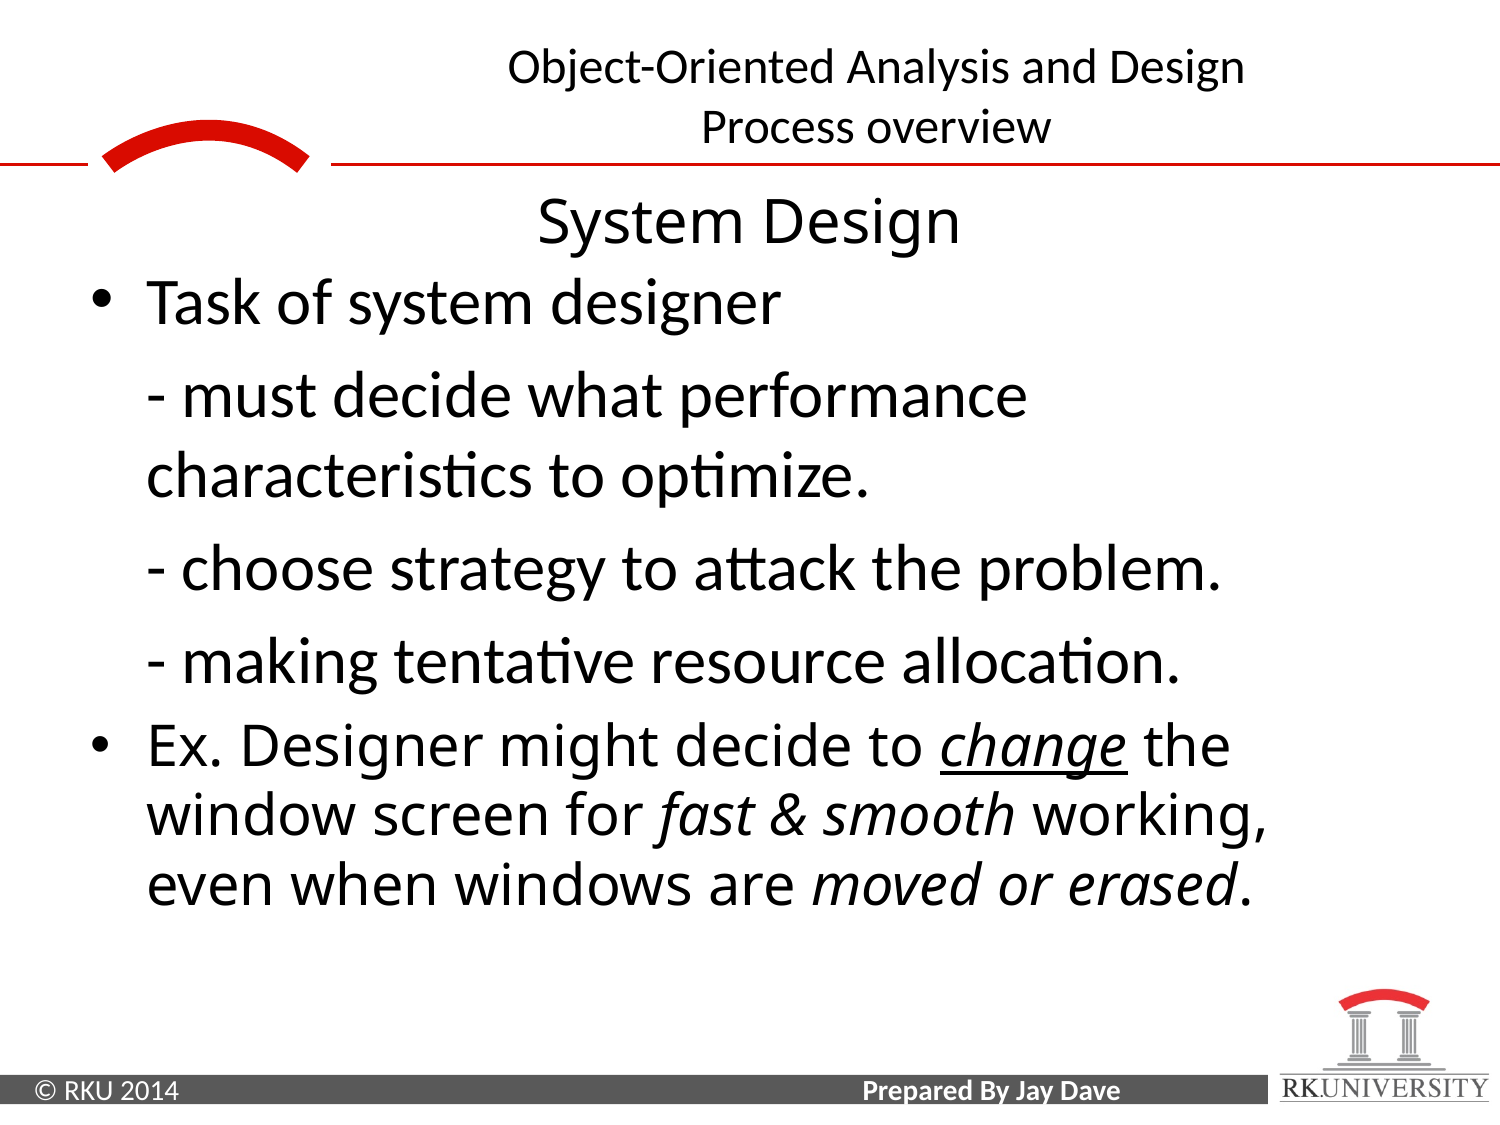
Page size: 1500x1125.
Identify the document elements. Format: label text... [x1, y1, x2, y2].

picture [1268, 963, 1500, 1125]
list Task of system designer - must decide what performance characteristics to optimize. - choose strategy to attack the problem. - making tentative resource allocation. Ex. Designer might decide to change the window screen for fast & smooth working, even when windows are moved or erased. [75, 251, 1425, 1009]
text_box System Design [74, 174, 1425, 251]
